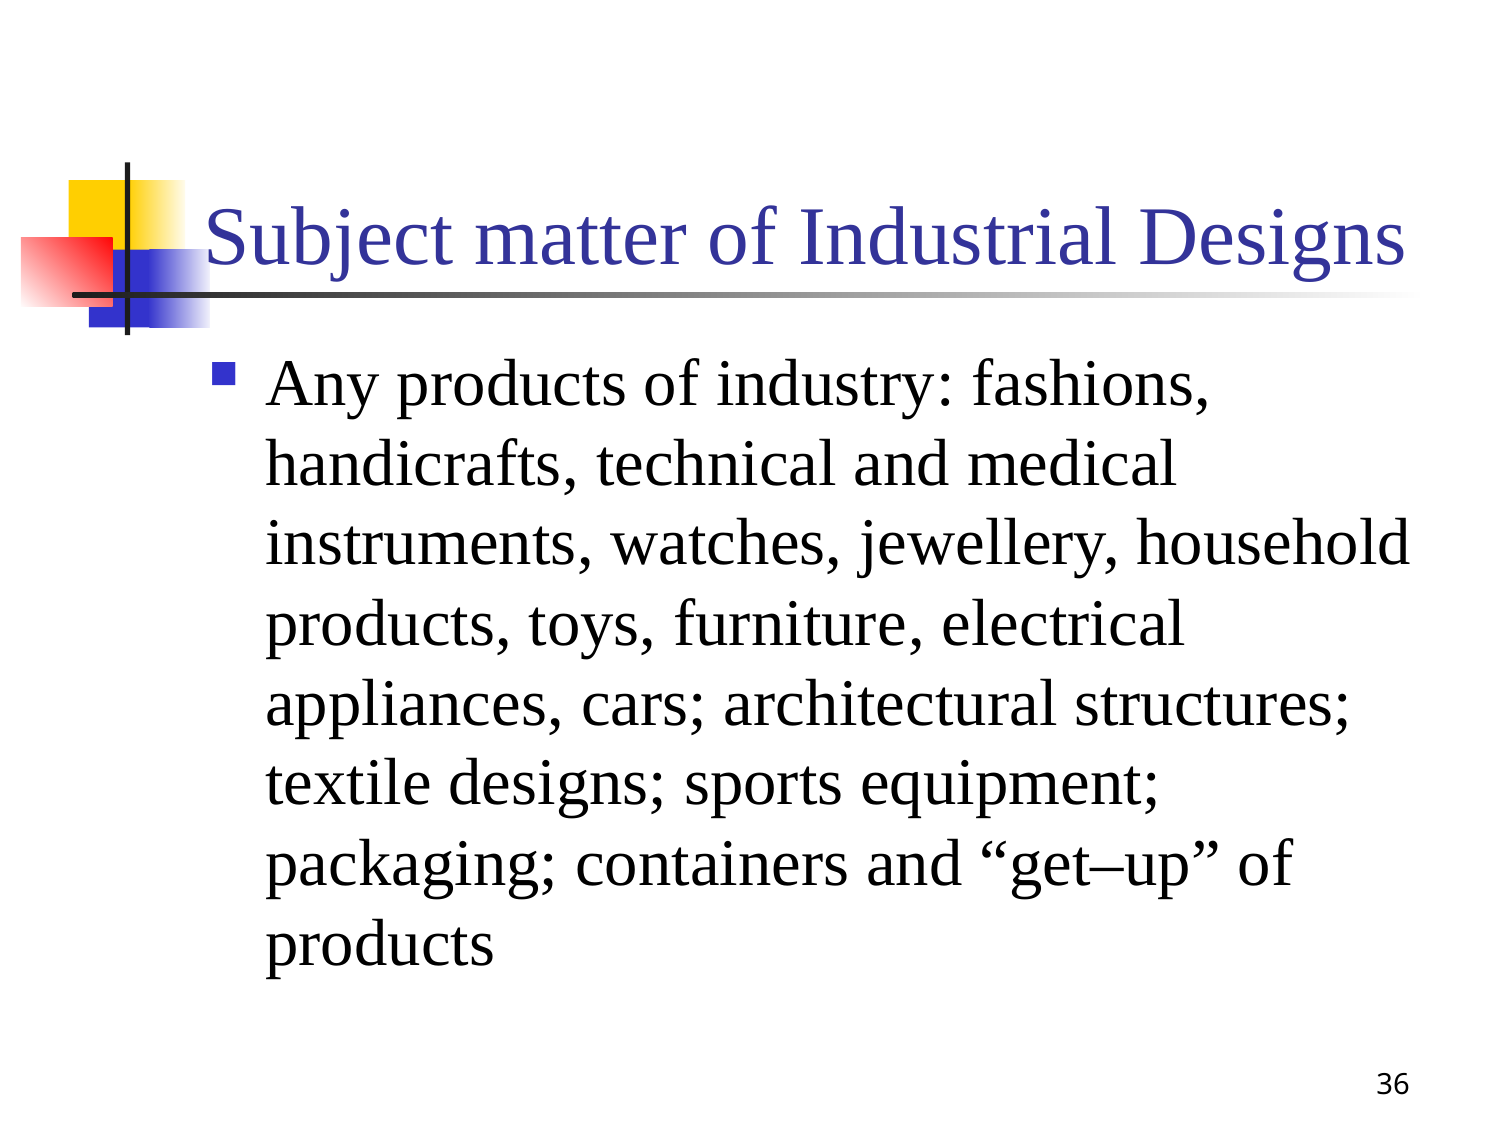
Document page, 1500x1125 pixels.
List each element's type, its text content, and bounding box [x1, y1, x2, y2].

slide_number 36 [1112, 1037, 1426, 1113]
title Subject matter of Industrial Designs [188, 101, 1468, 289]
list Any products of industry: fashions, handicrafts, technical and medical instruments, watches, jewellery, household products, toys, furniture, electrical appliances, cars; architectural structures; textile designs; sports equipment; packaging; containers and “get–up” of products [193, 331, 1469, 1006]
